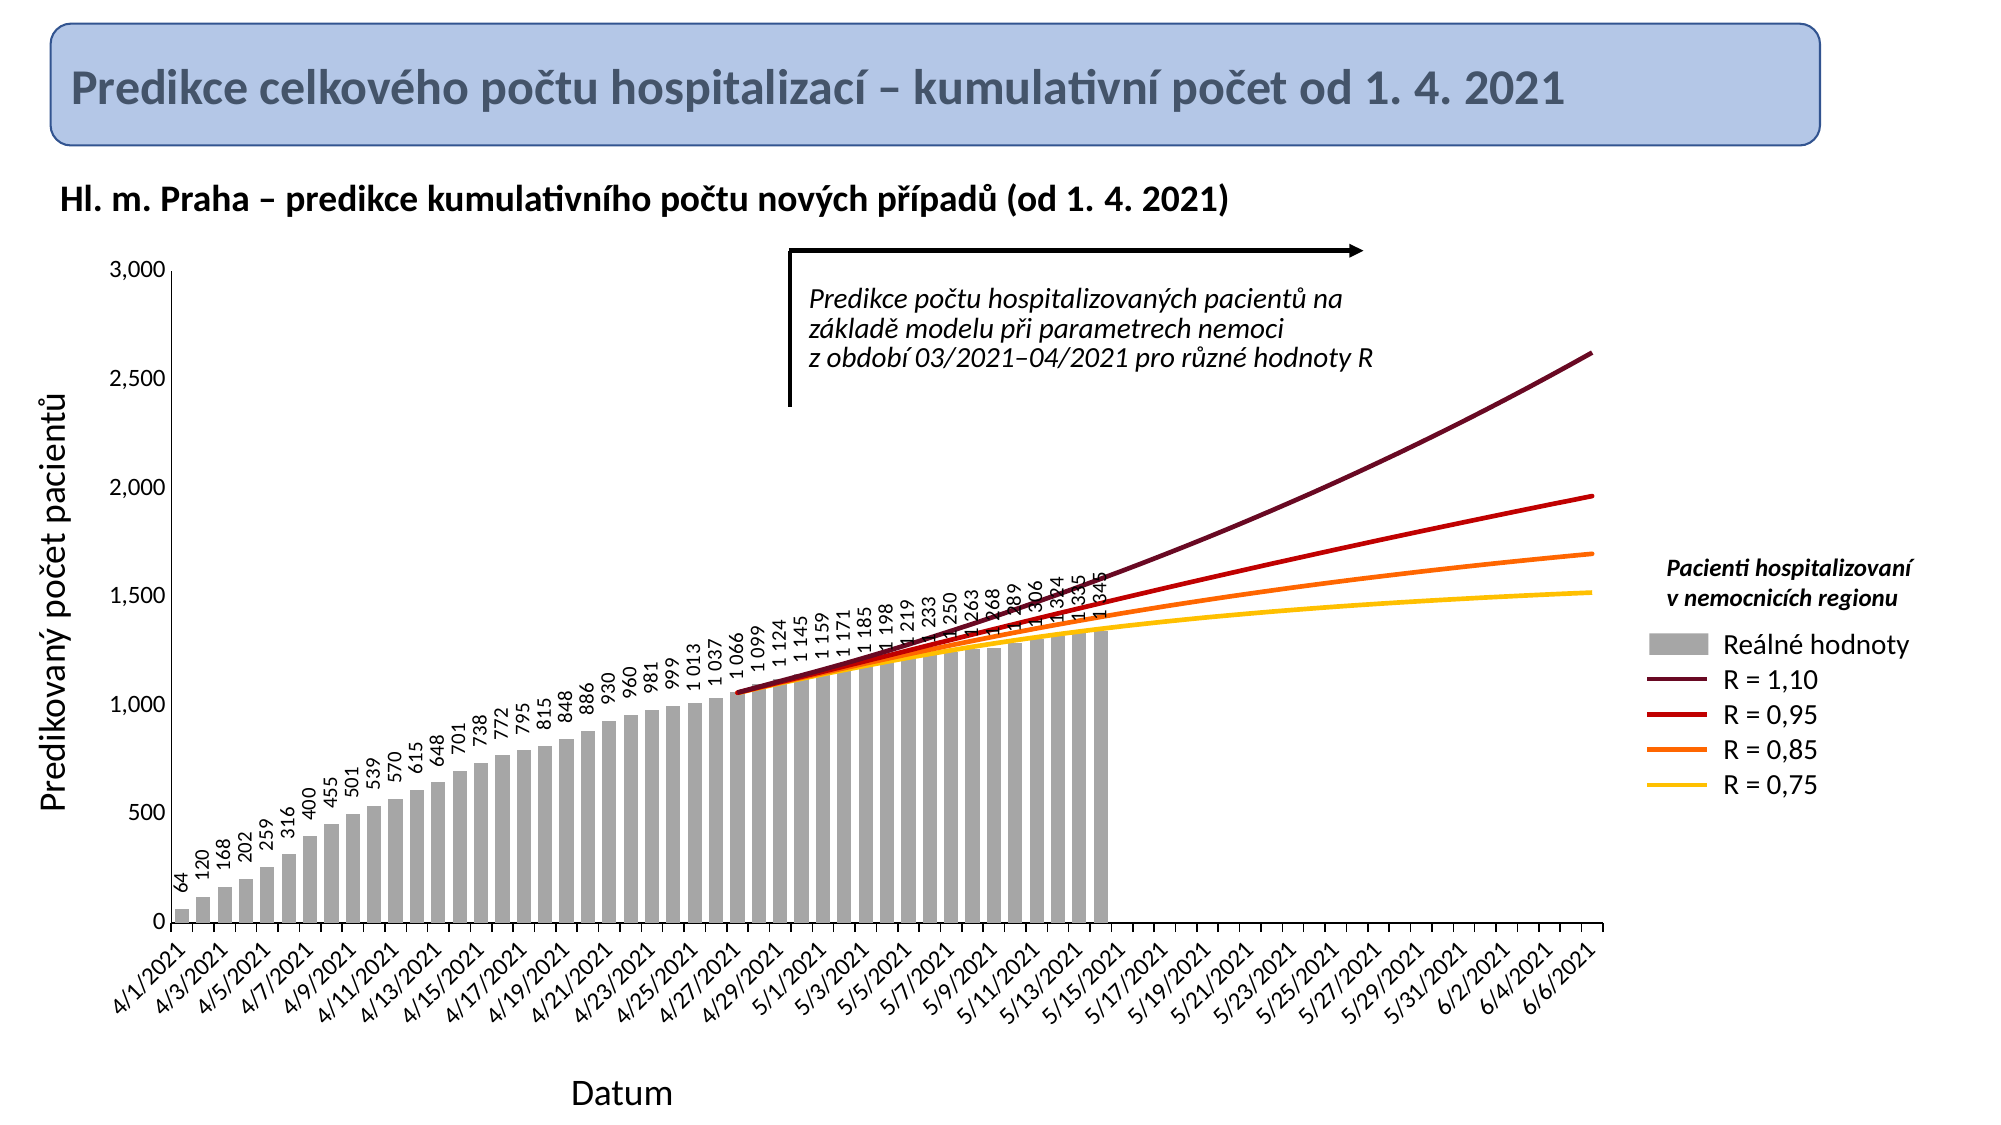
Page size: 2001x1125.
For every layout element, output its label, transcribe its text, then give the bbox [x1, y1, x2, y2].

text_box Datum [556, 1067, 689, 1121]
text_box Predikce celkového počtu hospitalizací – kumulativní počet od 1. 4. 2021 [49, 22, 1822, 147]
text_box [788, 250, 1364, 407]
text_box Hl. m. Praha – predikce kumulativního počtu nových případů (od 1. 4. 2021) [45, 167, 1474, 227]
text_box Predikovaný počet pacientů [19, 377, 63, 828]
chart [63, 245, 2000, 1067]
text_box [1647, 618, 1960, 810]
